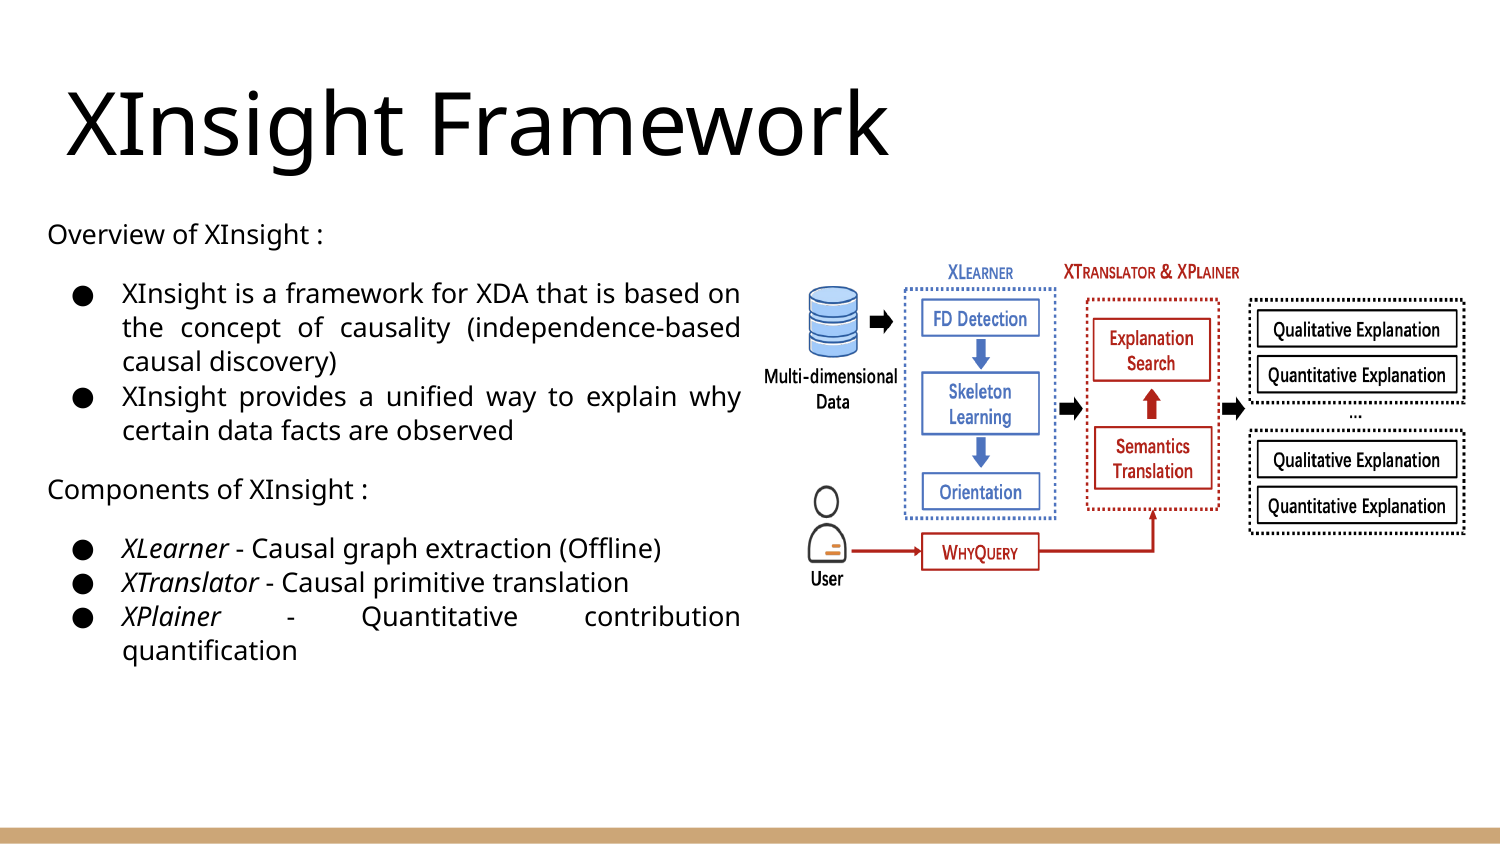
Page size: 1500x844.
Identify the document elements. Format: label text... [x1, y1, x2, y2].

list Overview of XInsight : XInsight is a framework for XDA that is based on the concept of causality (independence-based causal discovery) XInsight provides a unified way to explain why certain data facts are observed Components of XInsight : XLearner - Causal graph extraction (Offline) XTranslator - Causal primitive translation XPlainer - Quantitative contribution quantification [32, 200, 757, 752]
picture [749, 240, 1486, 603]
title XInsight Framework [51, 51, 1449, 189]
